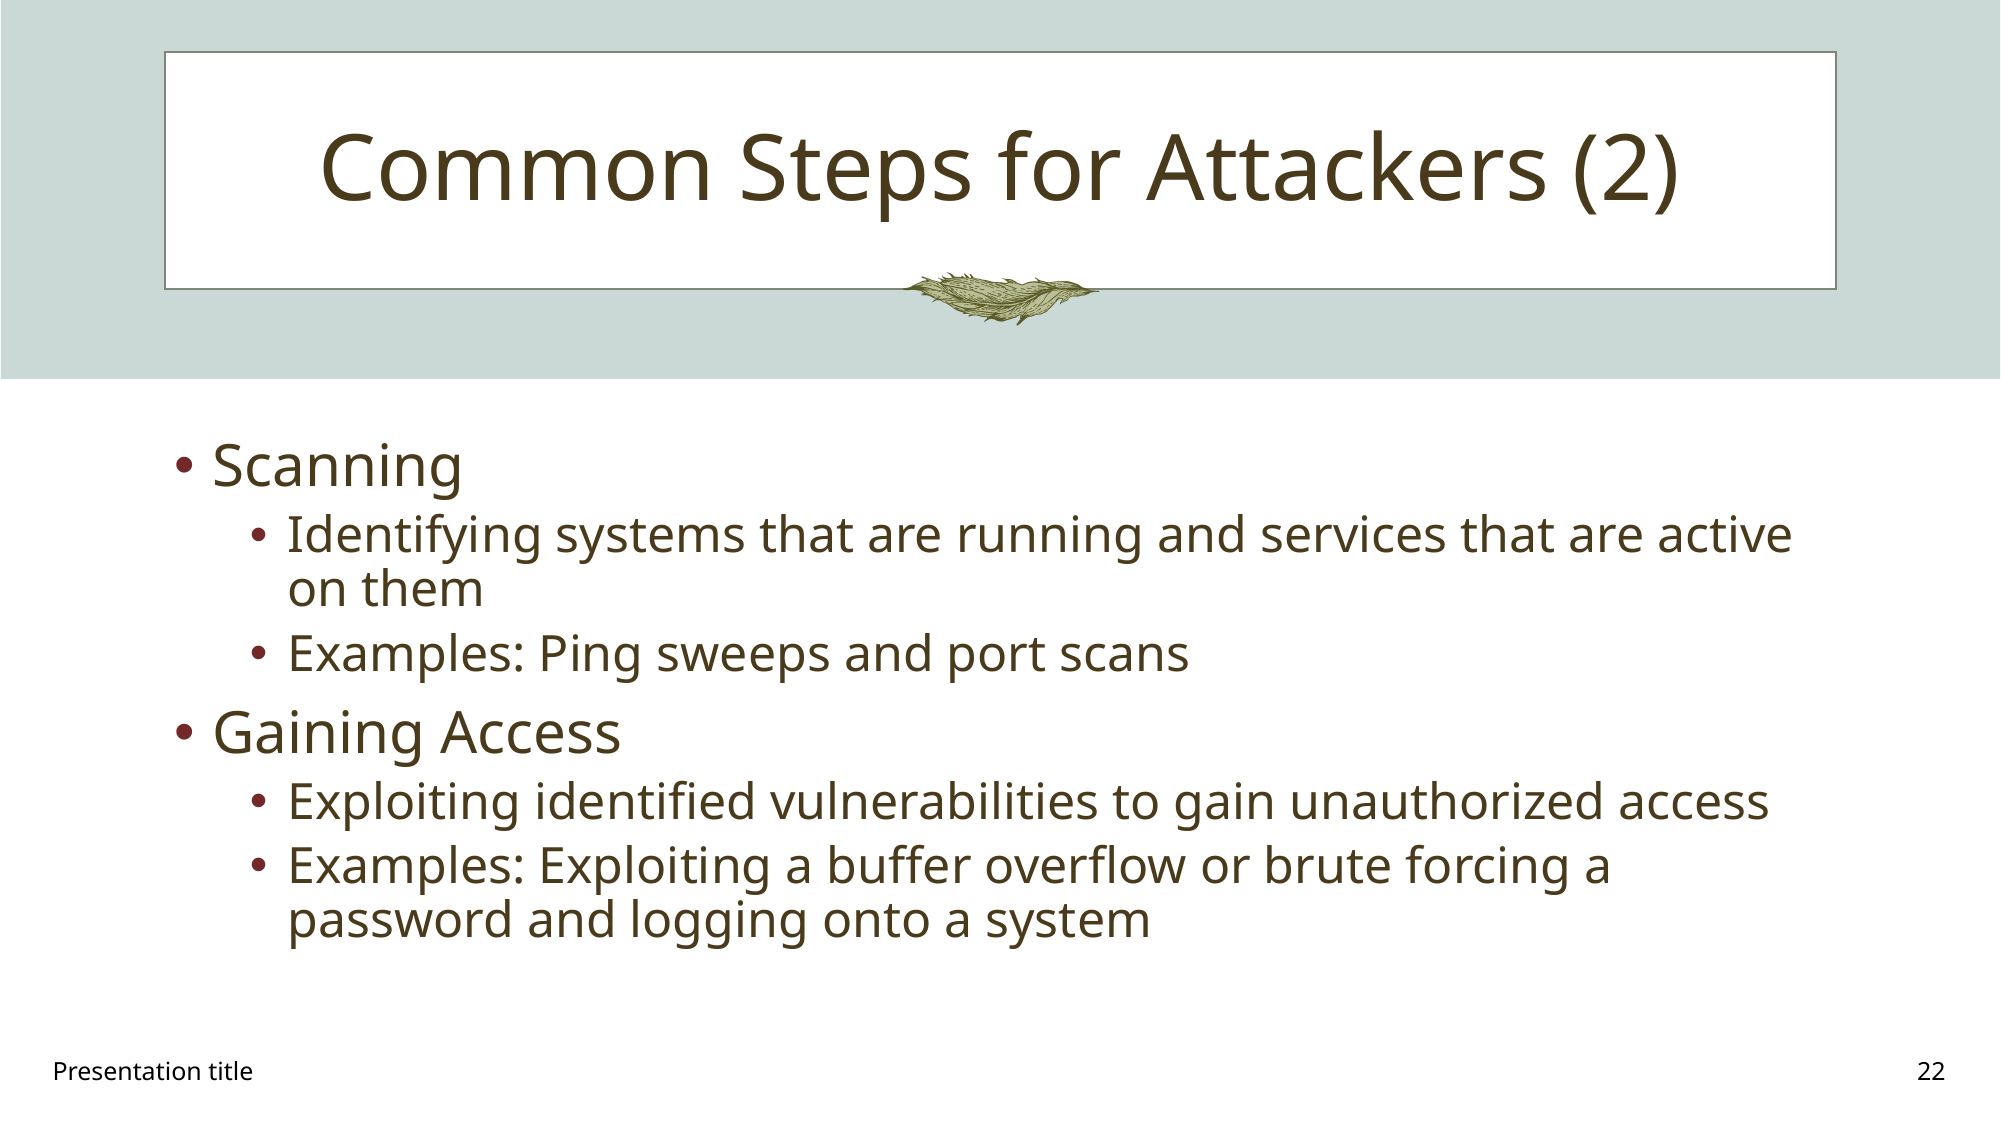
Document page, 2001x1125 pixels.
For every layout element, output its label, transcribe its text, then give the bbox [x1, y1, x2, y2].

slide_number 22 [1510, 1042, 1961, 1103]
footer Presentation title [37, 1042, 713, 1103]
picture [901, 280, 1100, 326]
title Common Steps for Attackers (2) [62, 62, 1938, 280]
list Scanning Identifying systems that are running and services that are active on them Examples: Ping sweeps and port scans Gaining Access Exploiting identified vulnerabilities to gain unauthorized access Examples: Exploiting a buffer overflow or brute forcing a password and logging onto a system [159, 428, 1840, 974]
